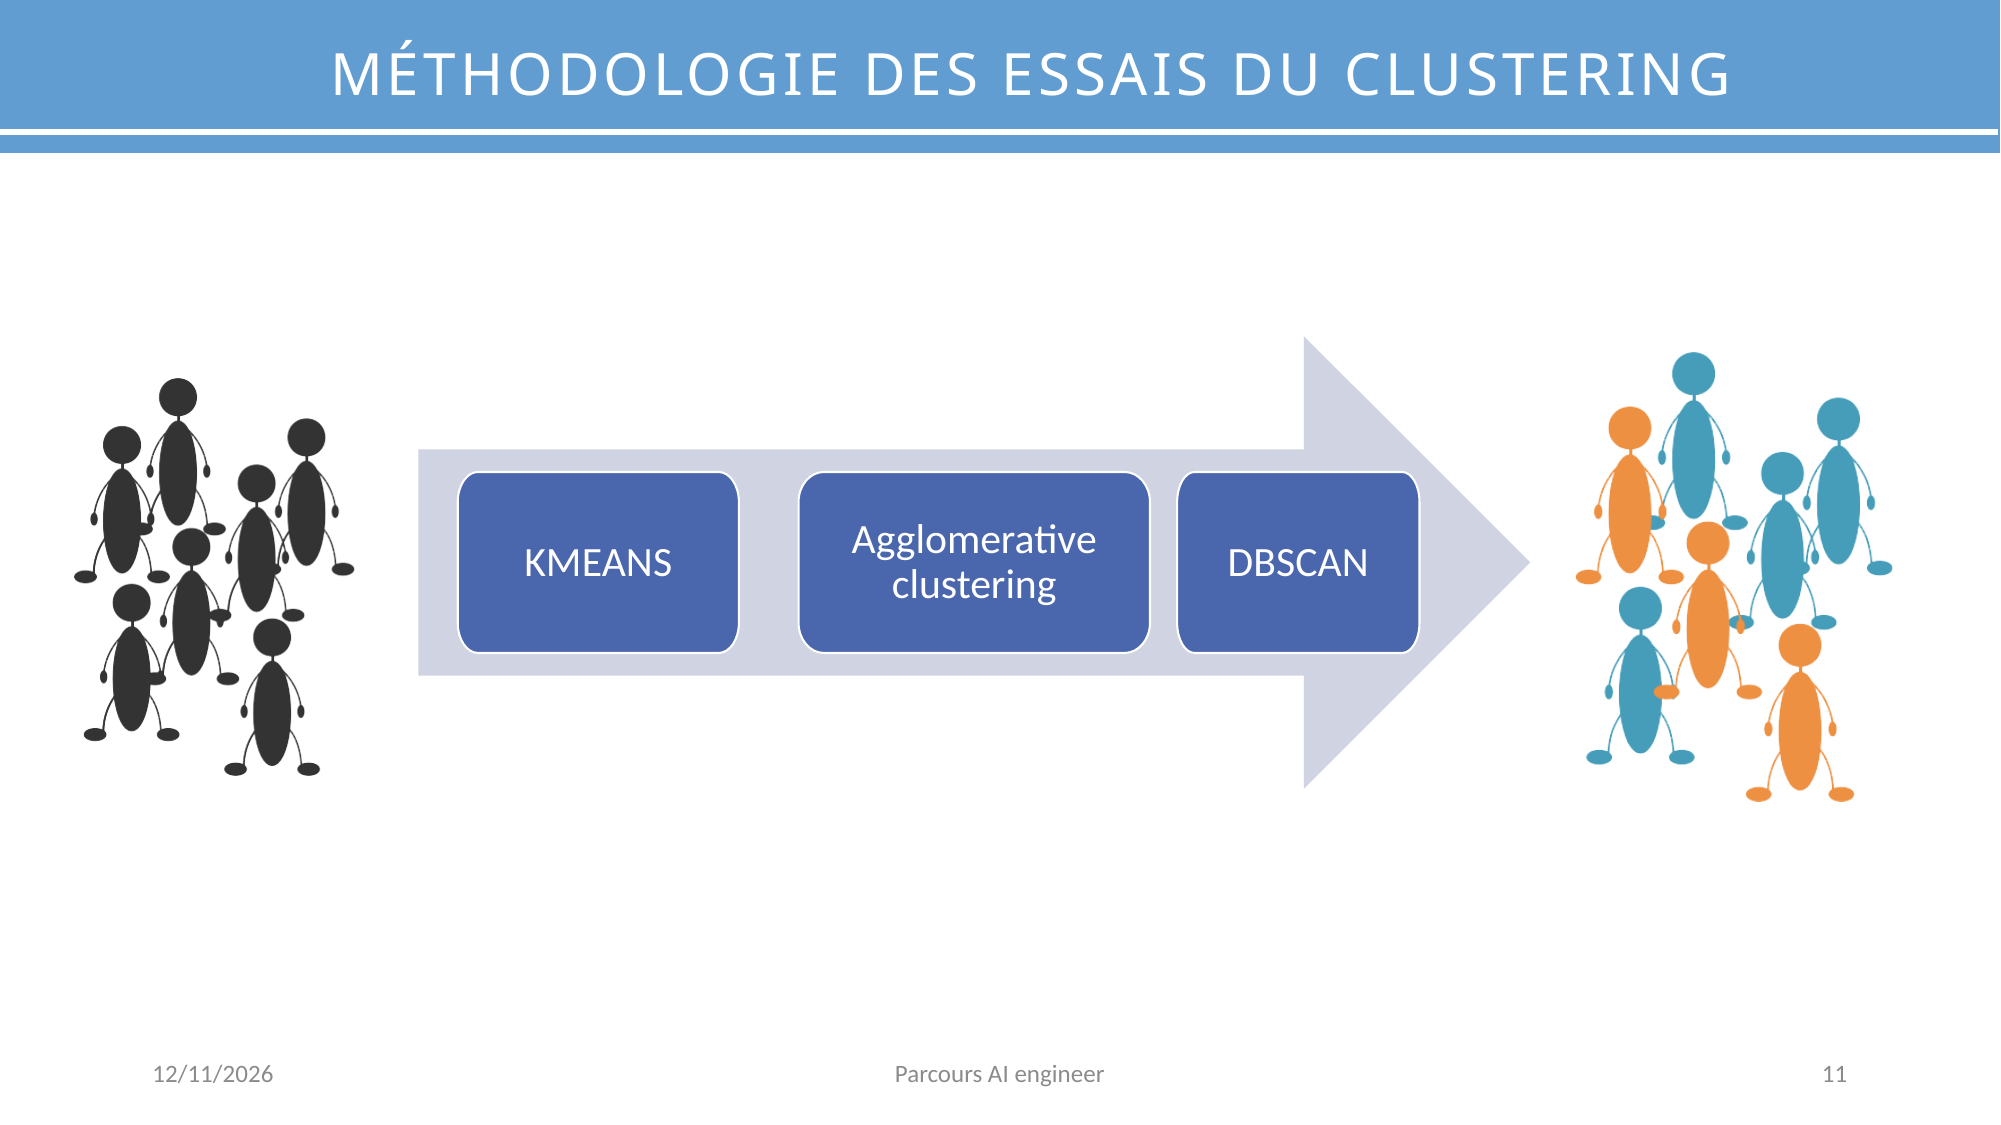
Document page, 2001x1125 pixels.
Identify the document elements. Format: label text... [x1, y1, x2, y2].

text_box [418, 336, 1531, 789]
slide_number 11 [1412, 1042, 1863, 1103]
footer Parcours AI engineer [662, 1042, 1338, 1103]
picture [1566, 352, 1893, 802]
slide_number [137, 1042, 588, 1103]
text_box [0, 0, 2000, 153]
picture [74, 378, 356, 776]
